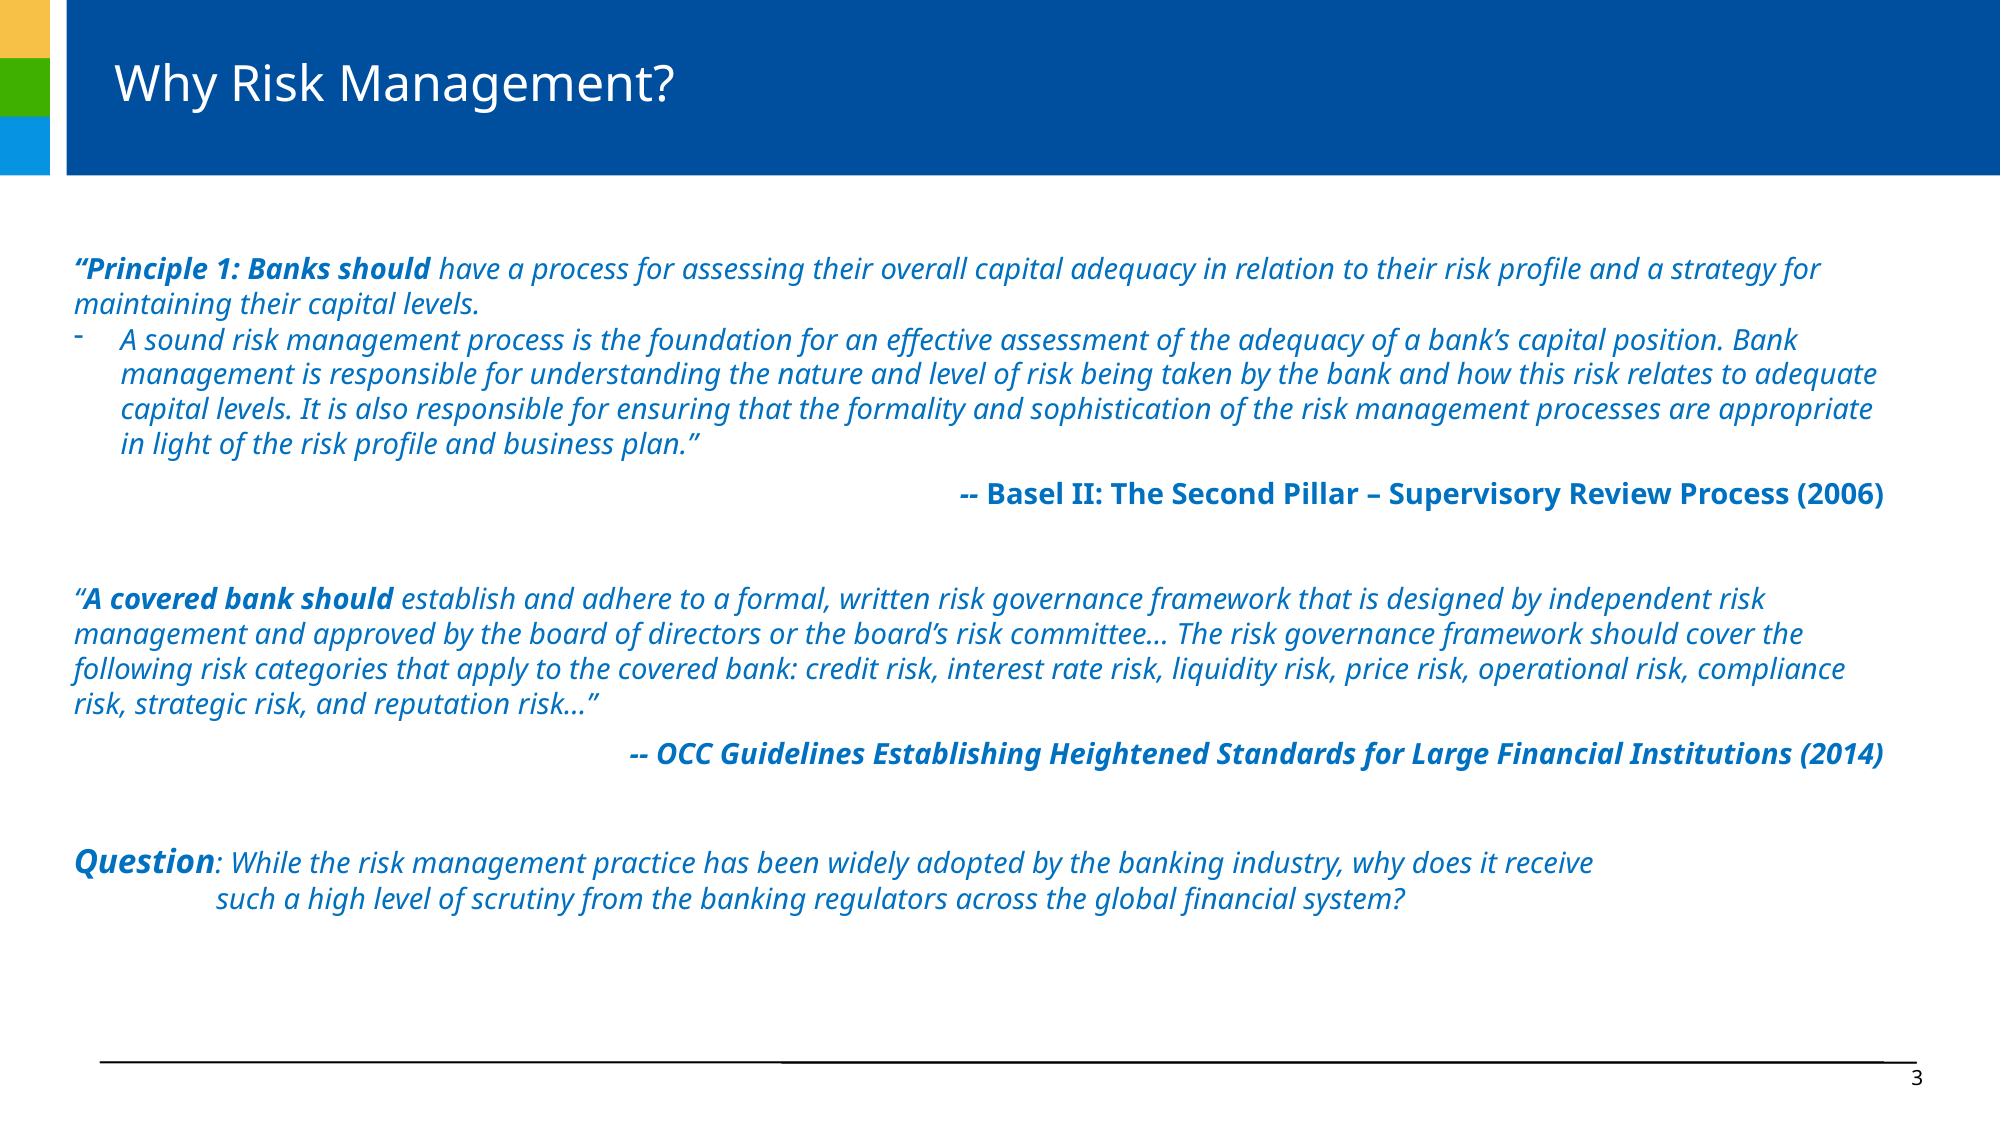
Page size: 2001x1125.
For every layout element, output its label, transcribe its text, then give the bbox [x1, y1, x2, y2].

title Why Risk Management? [99, 12, 1800, 150]
text_box “Principle 1: Banks should have a process for assessing their overall capital adequacy in relation to their risk profile and a strategy for maintaining their capital levels. A sound risk management process is the foundation for an effective assessment of the adequacy of a bank’s capital position. Bank management is responsible for understanding the nature and level of risk being taken by the bank and how this risk relates to adequate capital levels. It is also responsible for ensuring that the formality and sophistication of the risk management processes are appropriate in light of the risk profile and business plan.” -- Basel II: The Second Pillar – Supervisory Review Process (2006) “A covered bank should establish and adhere to a formal, written risk governance framework that is designed by independent risk management and approved by the board of directors or the board’s risk committee… The risk governance framework should cover the following risk categories that apply to the covered bank: credit risk, interest rate risk, liquidity risk, price risk, operational risk, compliance risk, strategic risk, and reputation risk...” -- OCC Guidelines Establishing Heightened Standards for Large Financial Institutions (2014) Question: While the risk management practice has been widely adopted by the banking industry, why does it receive such a high level of scrutiny from the banking regulators across the global financial system? [58, 173, 1900, 923]
slide_number 3 [1521, 1025, 1939, 1100]
